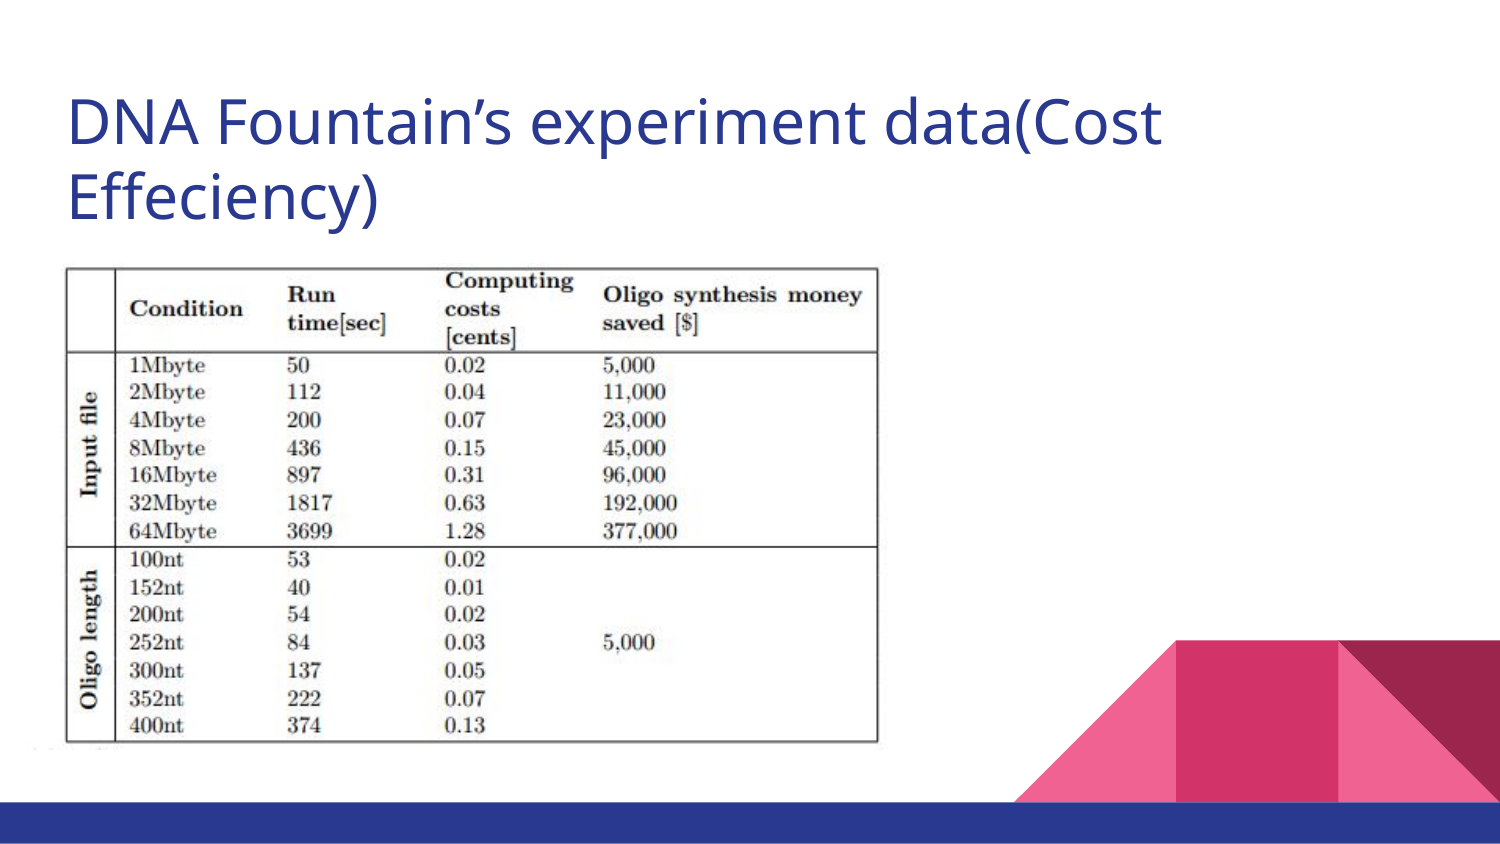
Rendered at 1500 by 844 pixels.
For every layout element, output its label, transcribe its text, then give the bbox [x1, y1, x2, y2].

picture [24, 263, 905, 750]
title DNA Fountain’s experiment data(Cost Effeciency) [51, 67, 1449, 167]
